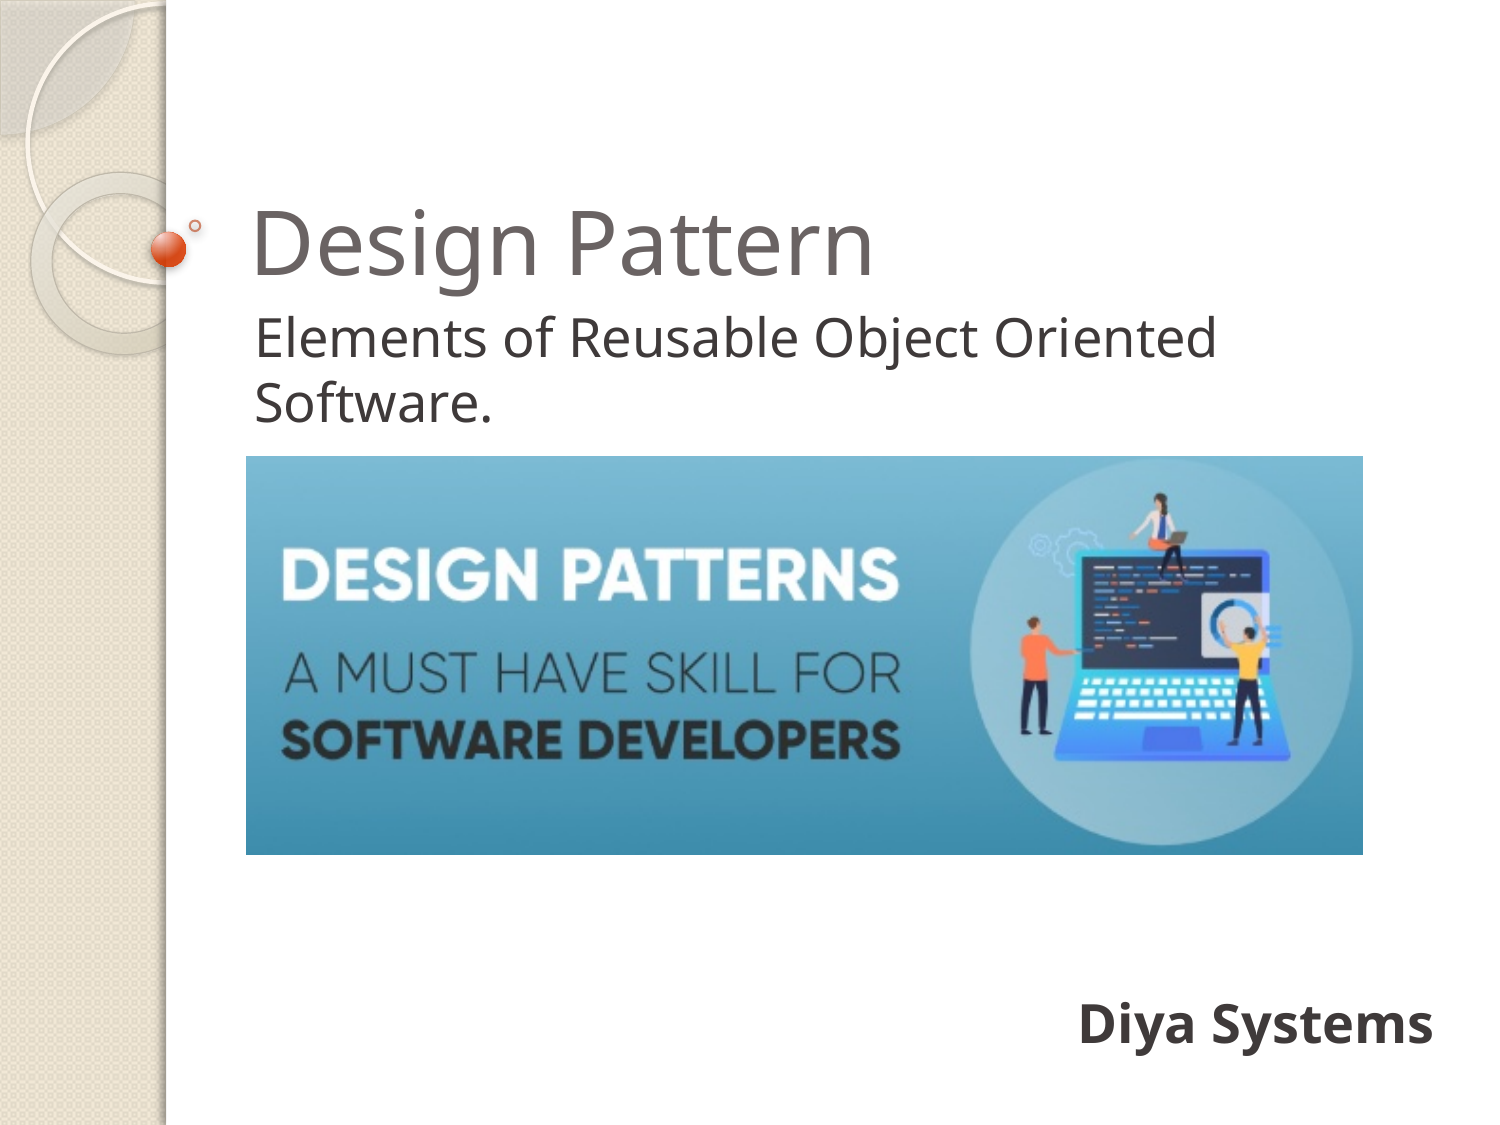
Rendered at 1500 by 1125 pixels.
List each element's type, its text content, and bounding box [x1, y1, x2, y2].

picture [245, 456, 1363, 855]
title Design Pattern [234, 59, 1450, 301]
subtitle Elements of Reusable Object Oriented Software. Diya Systems Diya Systems [234, 303, 1450, 1090]
